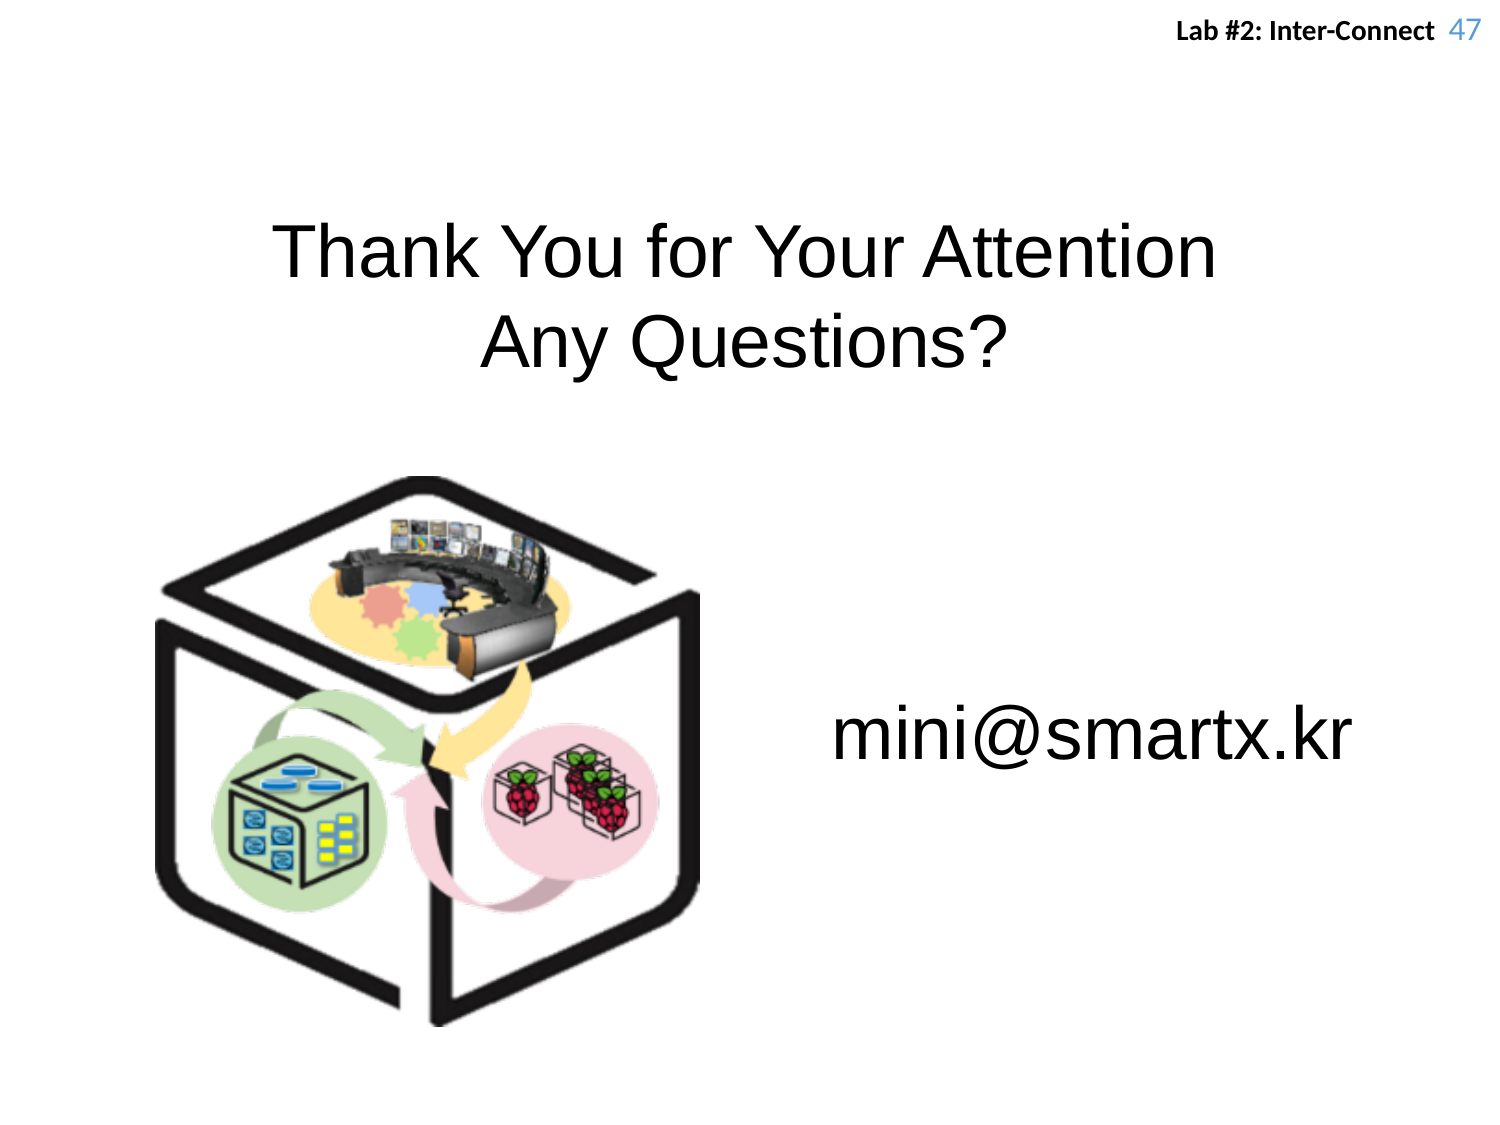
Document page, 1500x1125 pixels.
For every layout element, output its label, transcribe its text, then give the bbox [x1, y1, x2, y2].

text_box Thank You for Your Attention Any Questions? [81, 196, 1409, 388]
picture [155, 476, 700, 1027]
text_box mini@smartx.kr [820, 679, 1366, 781]
